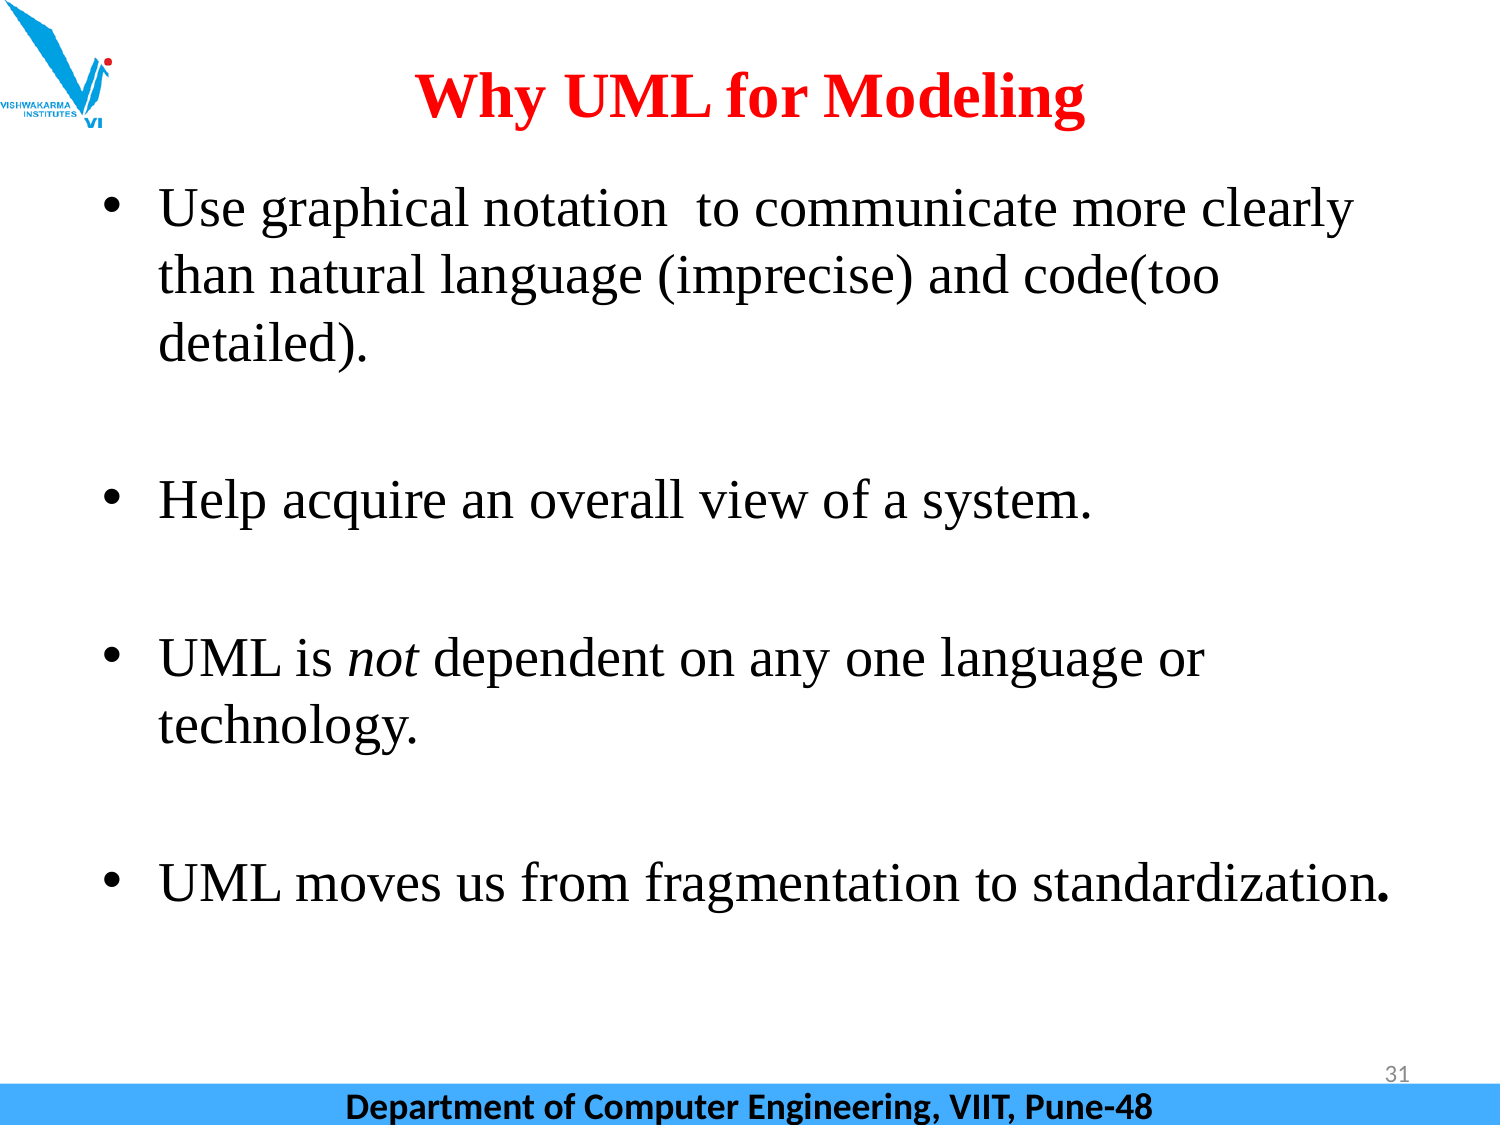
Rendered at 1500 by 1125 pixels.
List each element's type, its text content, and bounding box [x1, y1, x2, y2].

picture [0, 0, 119, 135]
list Use graphical notation to communicate more clearly than natural language (imprecise) and code(too detailed). Help acquire an overall view of a system. UML is not dependent on any one language or technology. UML moves us from fragmentation to standardization. [87, 162, 1463, 1038]
text_box Department of Computer Engineering, VIIT, Pune-48 [0, 1082, 1500, 1125]
slide_number 31 [1074, 1042, 1425, 1082]
title Why UML for Modeling [122, 45, 1425, 138]
